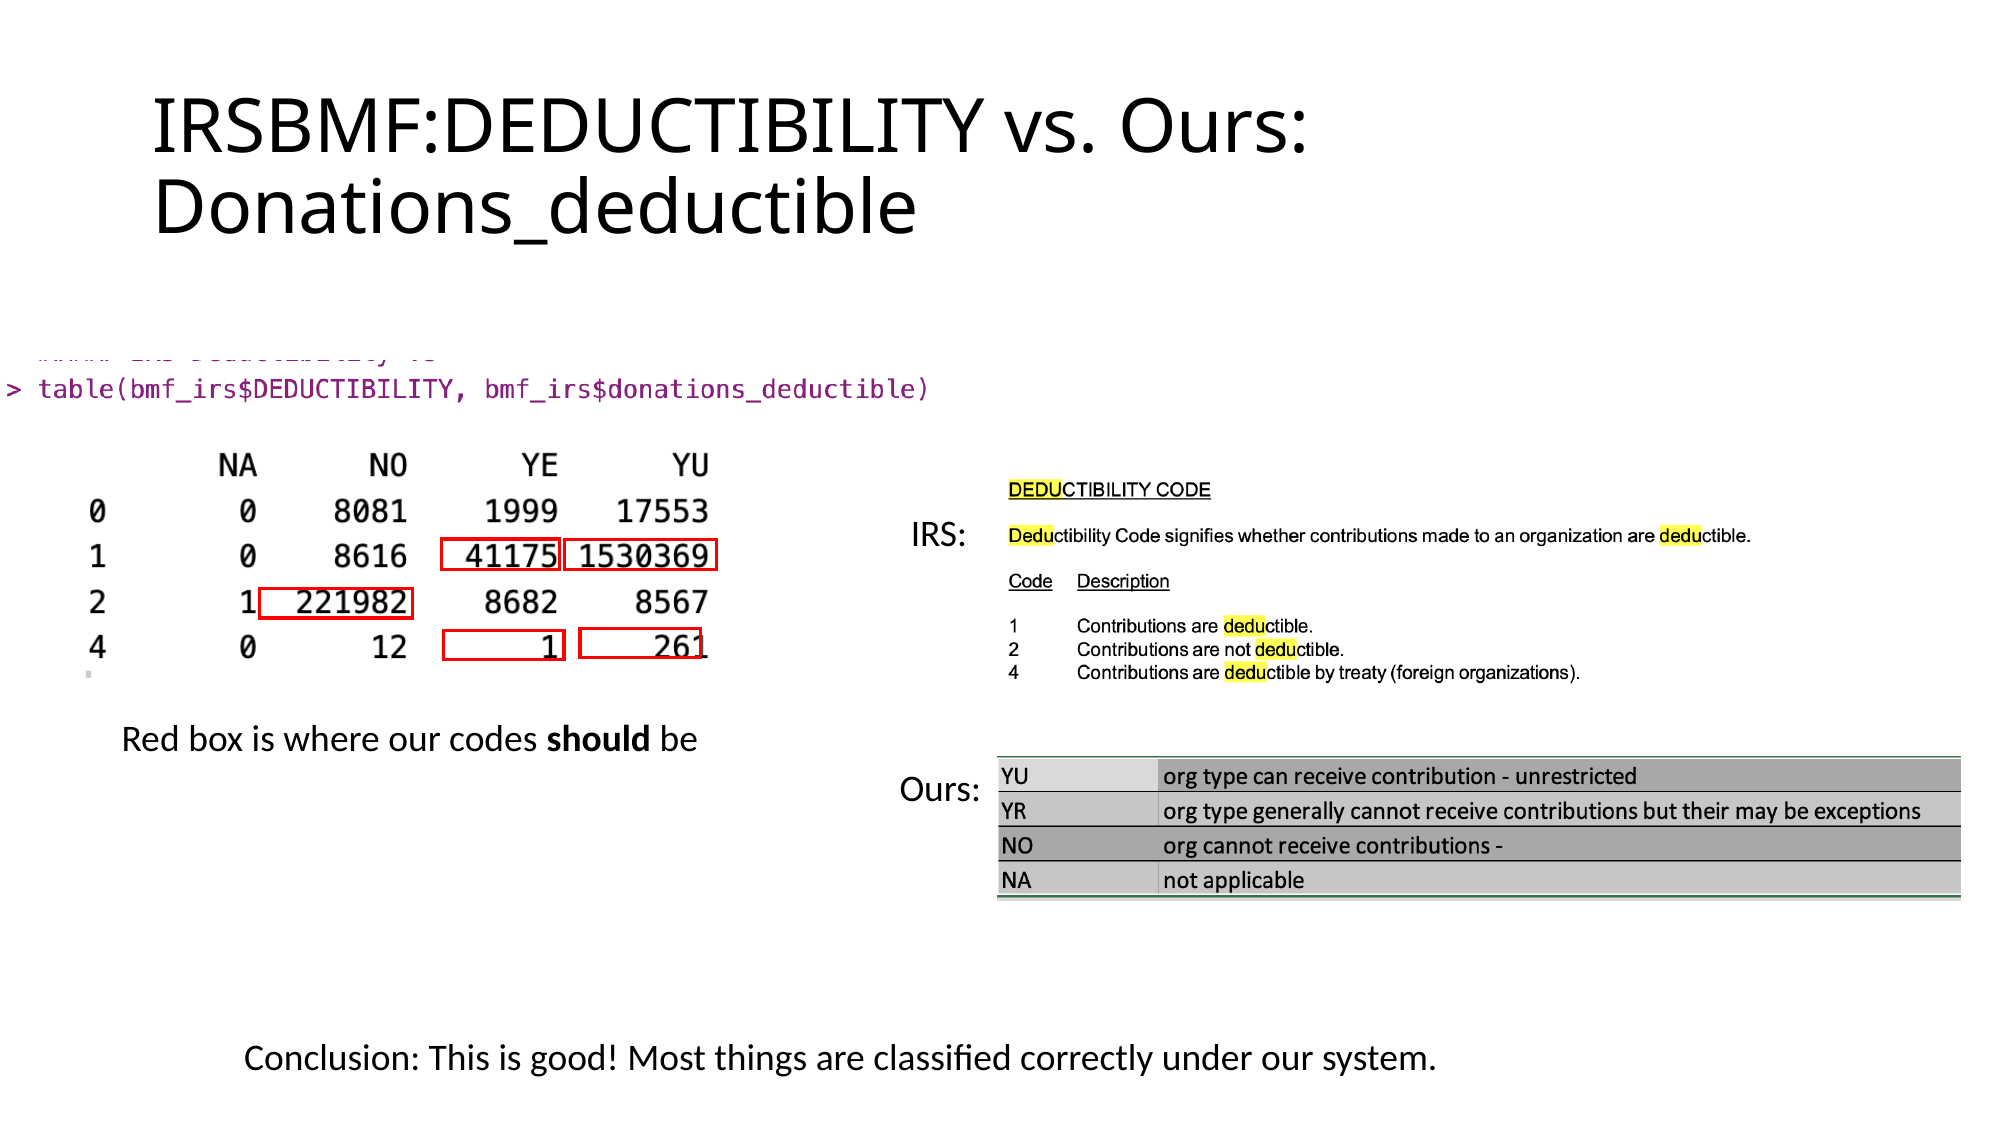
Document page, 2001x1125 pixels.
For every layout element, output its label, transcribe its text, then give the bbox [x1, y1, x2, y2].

picture [997, 756, 1961, 901]
picture [999, 471, 1772, 706]
text_box Conclusion: This is good! Most things are classified correctly under our system. [229, 1025, 1463, 1086]
picture [0, 360, 964, 678]
text_box IRS: [896, 501, 983, 562]
title IRSBMF:DEDUCTIBILITY vs. Ours: Donations_deductible [137, 59, 1863, 278]
text_box Ours: [884, 756, 997, 817]
text_box Red box is where our codes should be [106, 706, 714, 766]
